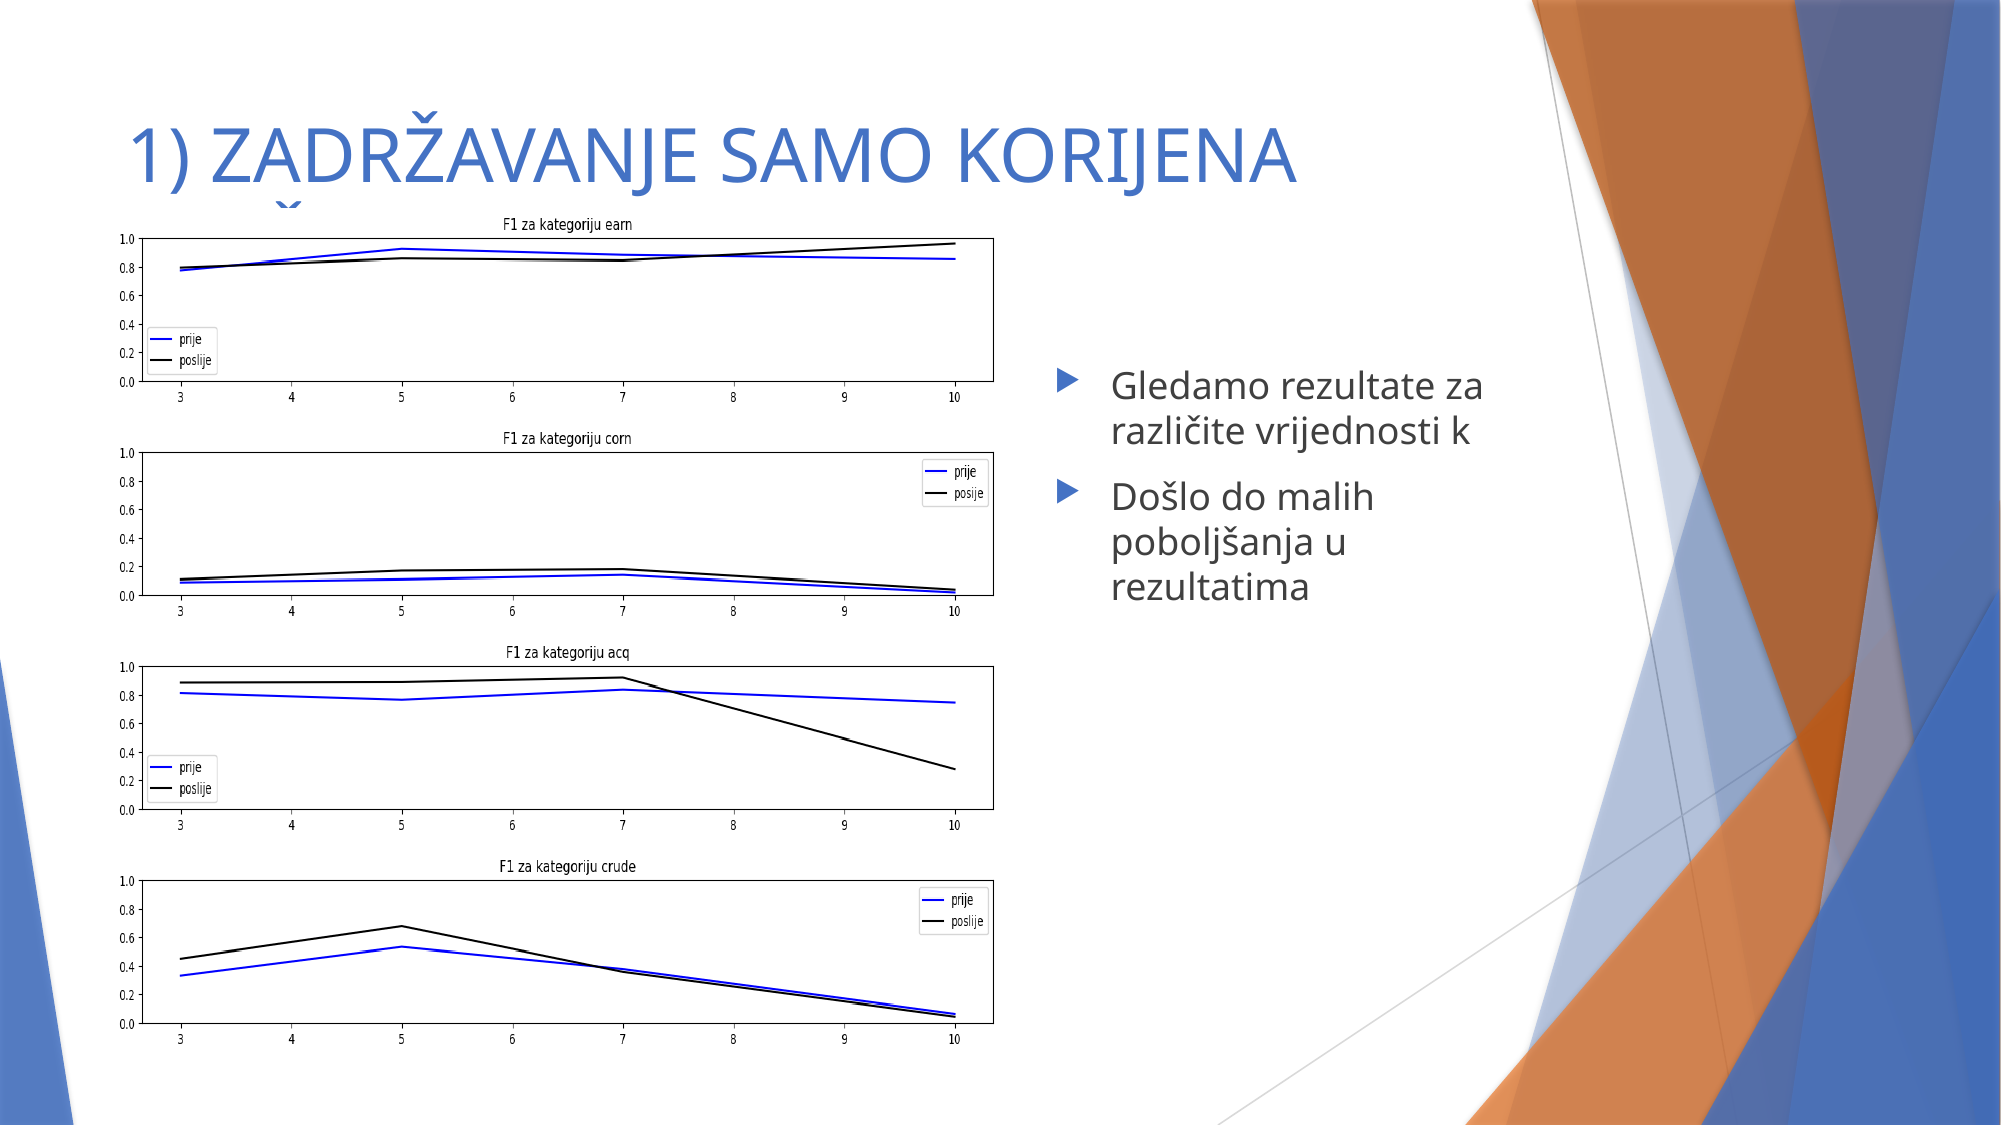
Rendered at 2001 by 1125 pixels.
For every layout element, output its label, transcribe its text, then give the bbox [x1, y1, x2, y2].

list Gledamo rezultate za različite vrijednosti k Došlo do malih poboljšanja u rezultatima [1039, 354, 1521, 992]
picture [110, 207, 1001, 1059]
title 1) ZADRŽAVANJE SAMO KORIJENA RIJEČI [111, 99, 1522, 317]
